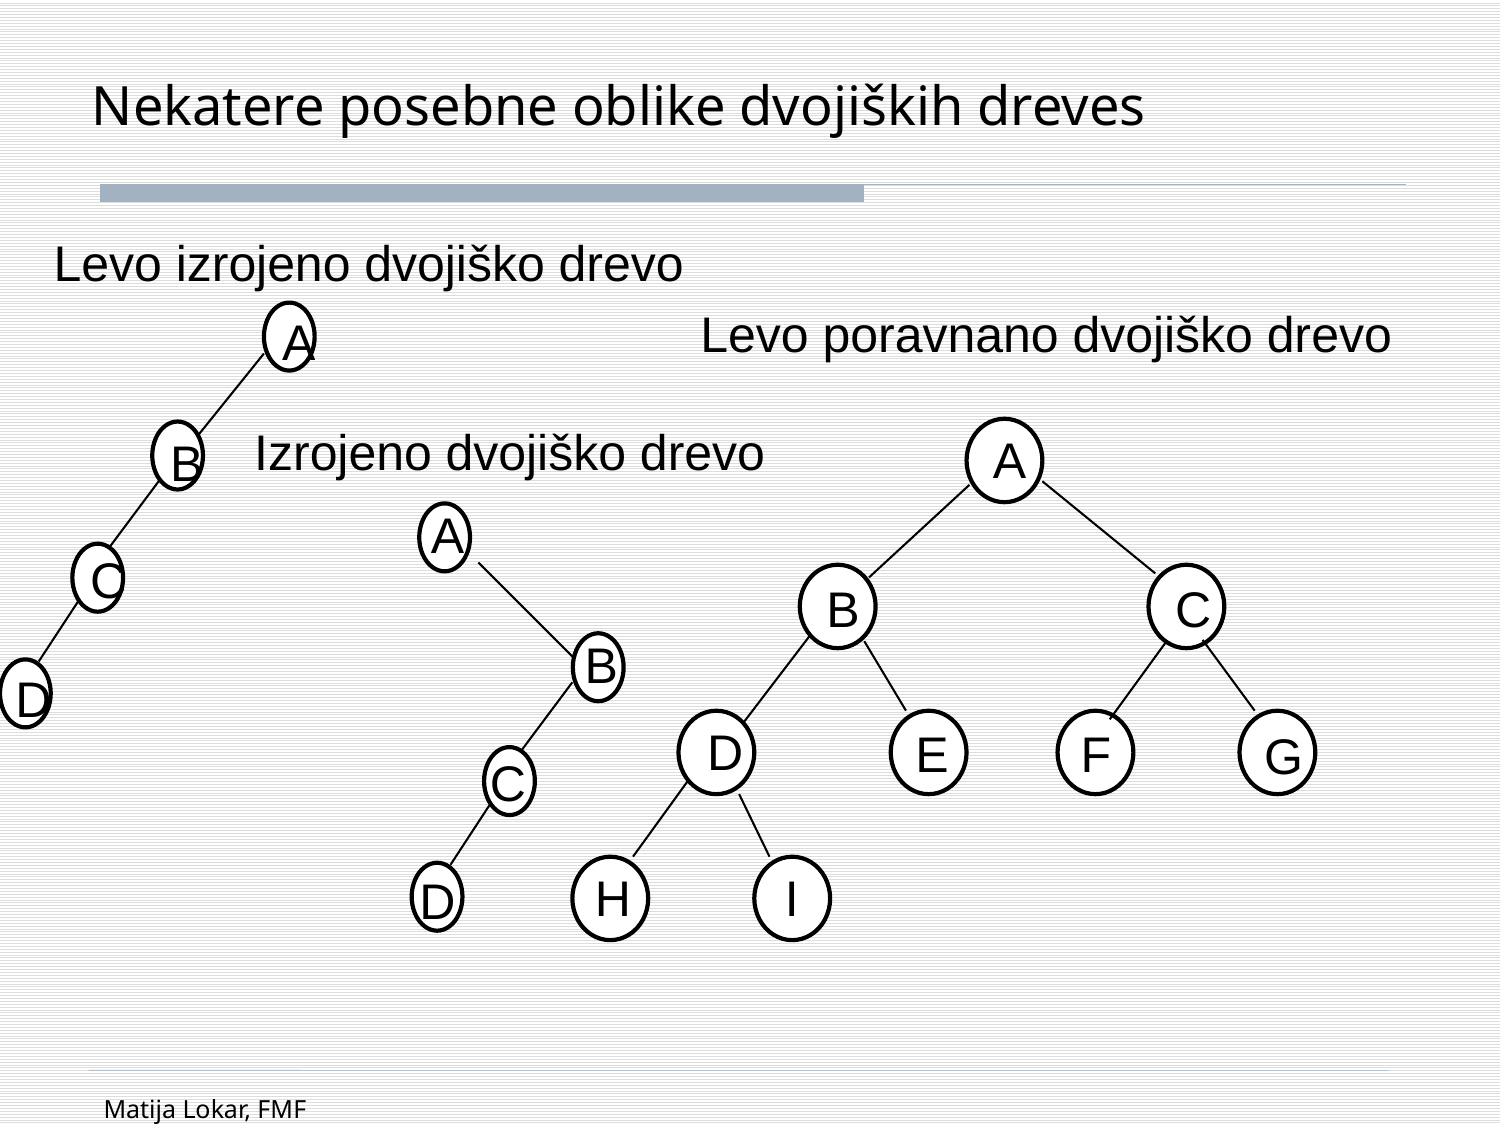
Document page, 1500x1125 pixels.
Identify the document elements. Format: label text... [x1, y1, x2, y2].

title Nekatere posebne oblike dvojiških dreves [76, 31, 1390, 144]
text_box Levo izrojeno dvojiško drevo [53, 231, 685, 292]
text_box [572, 418, 1316, 941]
text_box Izrojeno dvojiško drevo [320, 420, 569, 481]
text_box C [490, 751, 527, 812]
text_box D [419, 869, 456, 930]
text_box [484, 759, 490, 803]
list [92, 220, 1406, 1047]
text_box Levo poravnano dvojiško drevo [700, 302, 1392, 363]
text_box [456, 874, 463, 920]
text_box [499, 812, 520, 816]
text_box [527, 756, 535, 806]
slide_number Matija Lokar, FMF [88, 1085, 414, 1125]
text_box [465, 517, 471, 558]
text_box [411, 872, 419, 921]
text_box A [430, 503, 465, 564]
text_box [0, 302, 316, 728]
text_box [419, 509, 461, 572]
text_box [422, 862, 452, 869]
text_box [497, 747, 521, 751]
